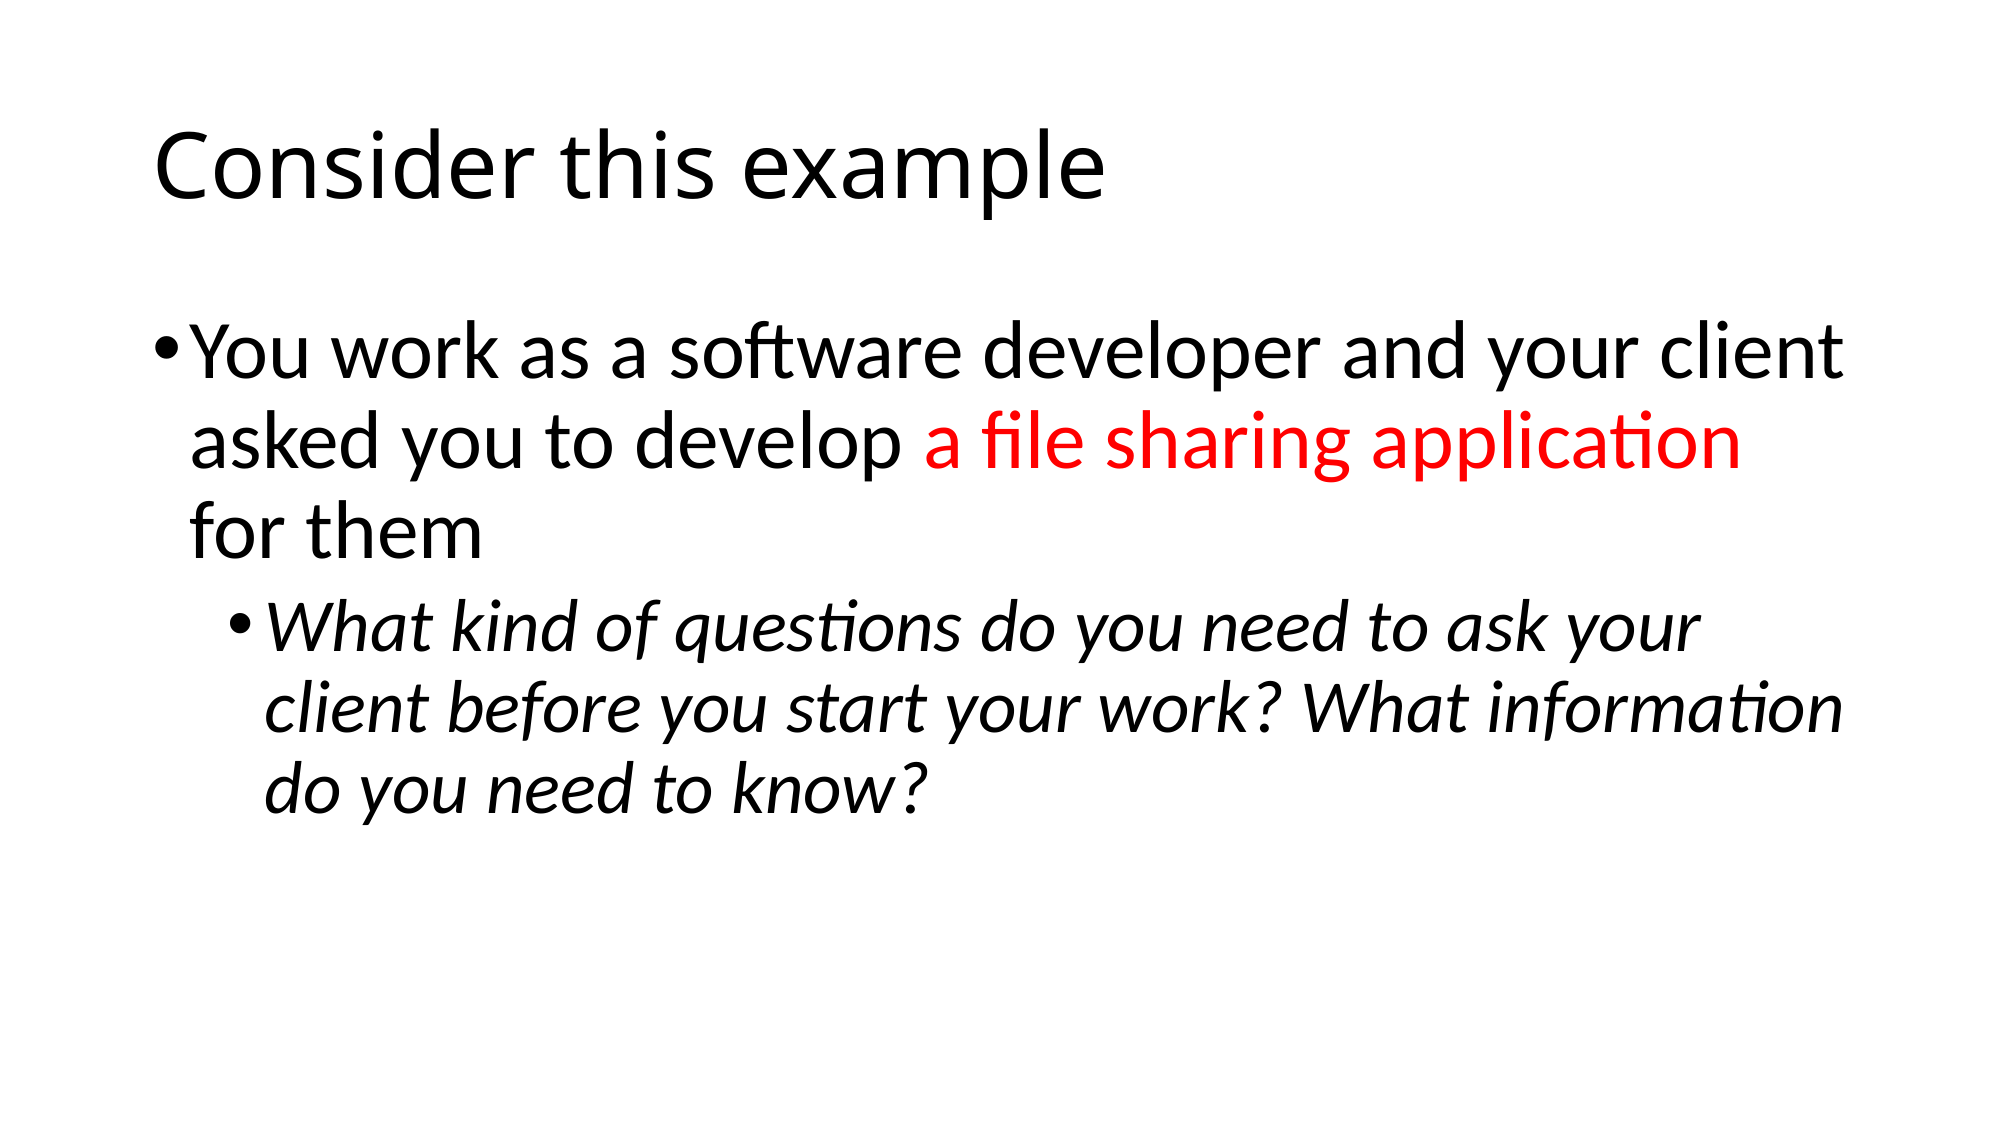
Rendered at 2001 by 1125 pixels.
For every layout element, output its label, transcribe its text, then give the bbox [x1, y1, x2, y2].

list You work as a software developer and your client asked you to develop a file sharing application for them What kind of questions do you need to ask your client before you start your work? What information do you need to know? [137, 299, 1863, 1014]
title Consider this example [137, 59, 1863, 278]
